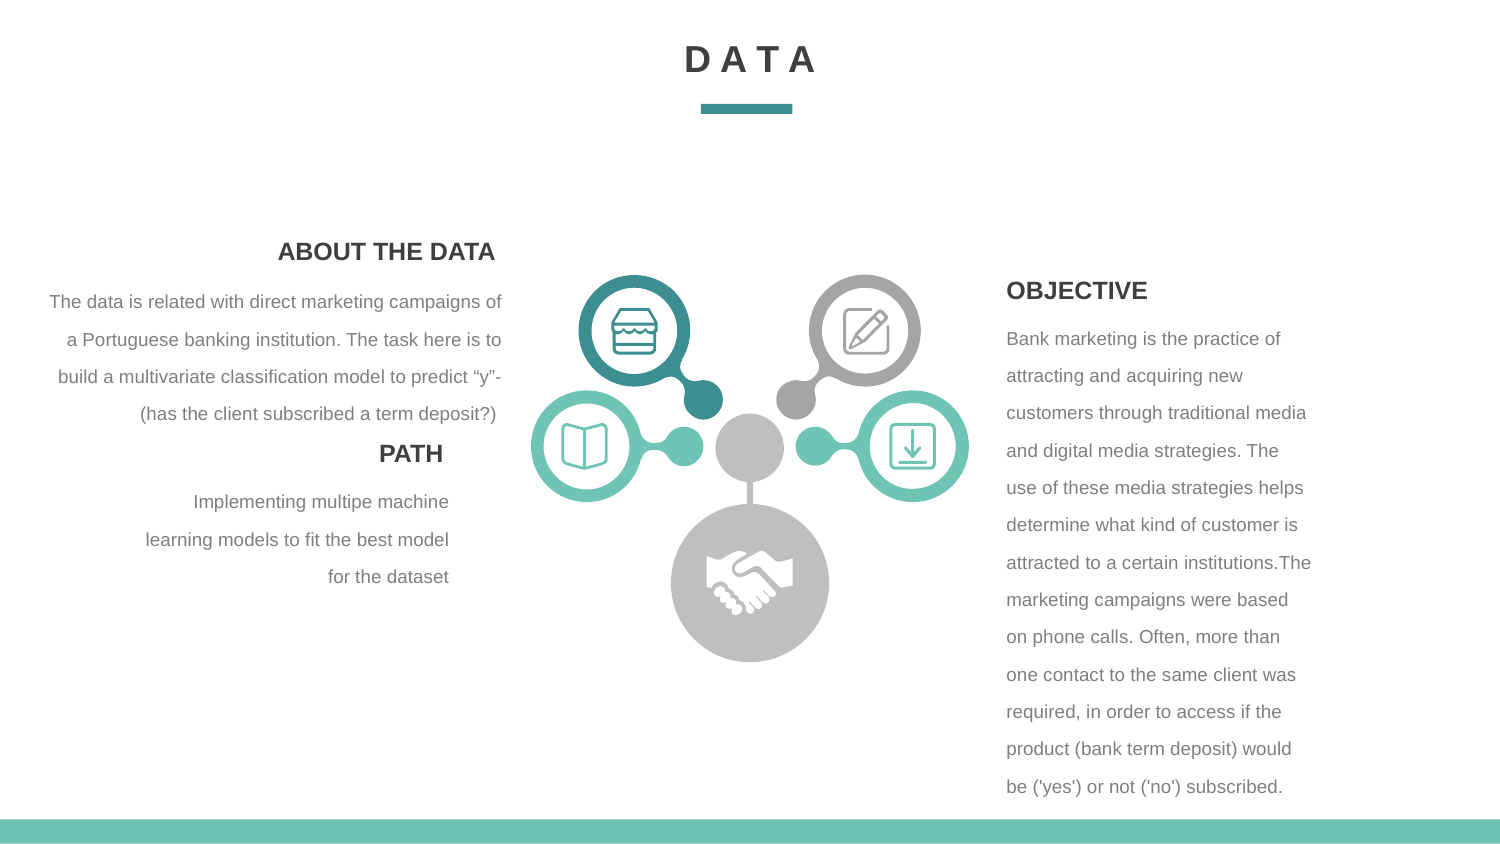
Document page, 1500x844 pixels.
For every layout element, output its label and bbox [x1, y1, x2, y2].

text_box [0, 29, 1500, 844]
